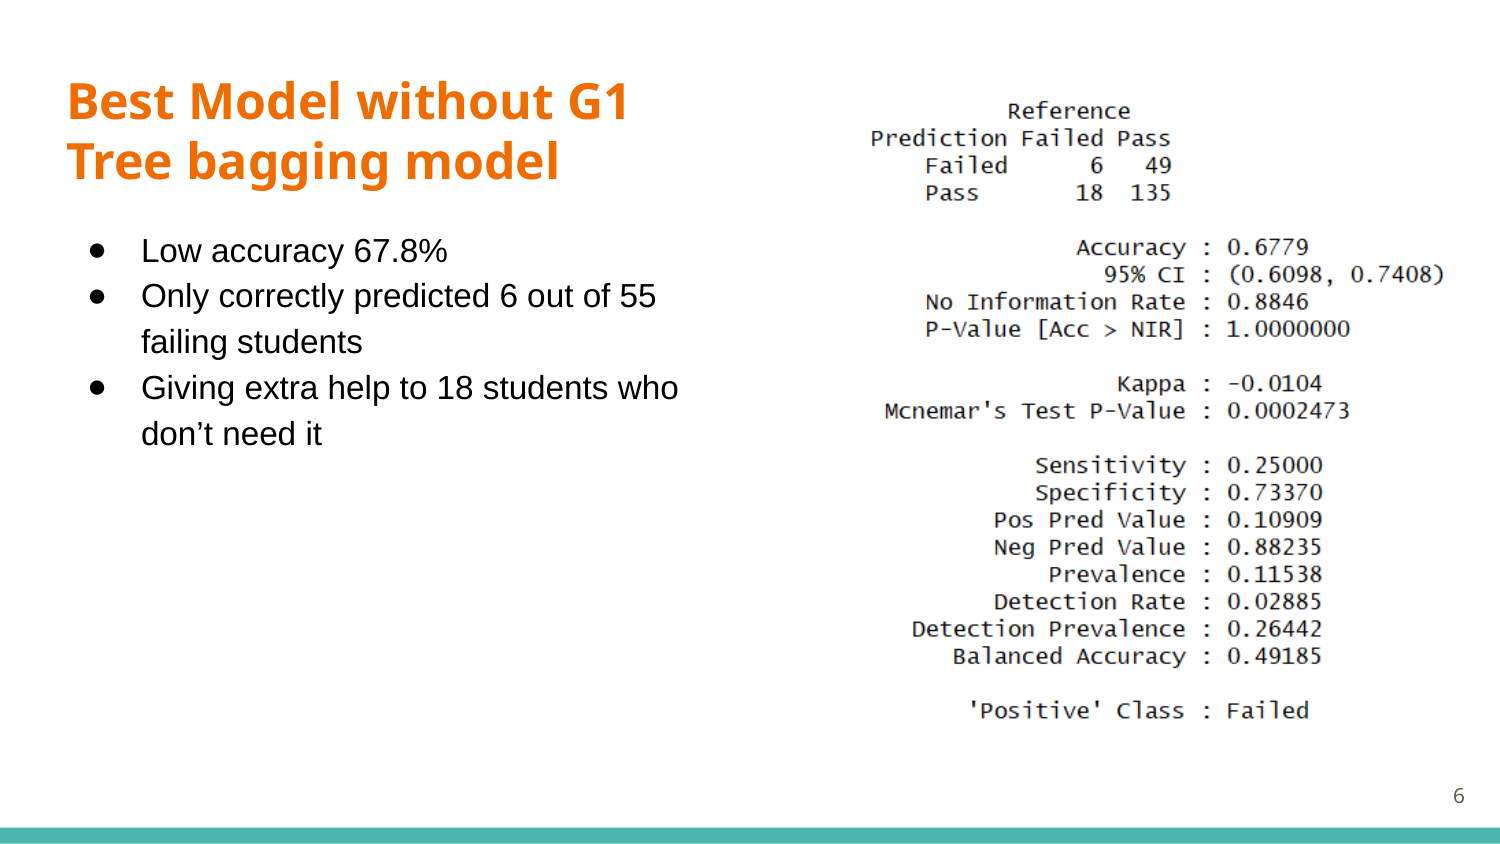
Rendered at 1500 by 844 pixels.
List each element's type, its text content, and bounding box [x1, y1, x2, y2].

title Best Model without G1 Tree bagging model [51, 54, 1449, 190]
picture [867, 83, 1453, 739]
list Low accuracy 67.8% Only correctly predicted 6 out of 55 failing students Giving extra help to 18 students who don’t need it [51, 207, 760, 750]
slide_number ‹#› [1389, 764, 1480, 830]
